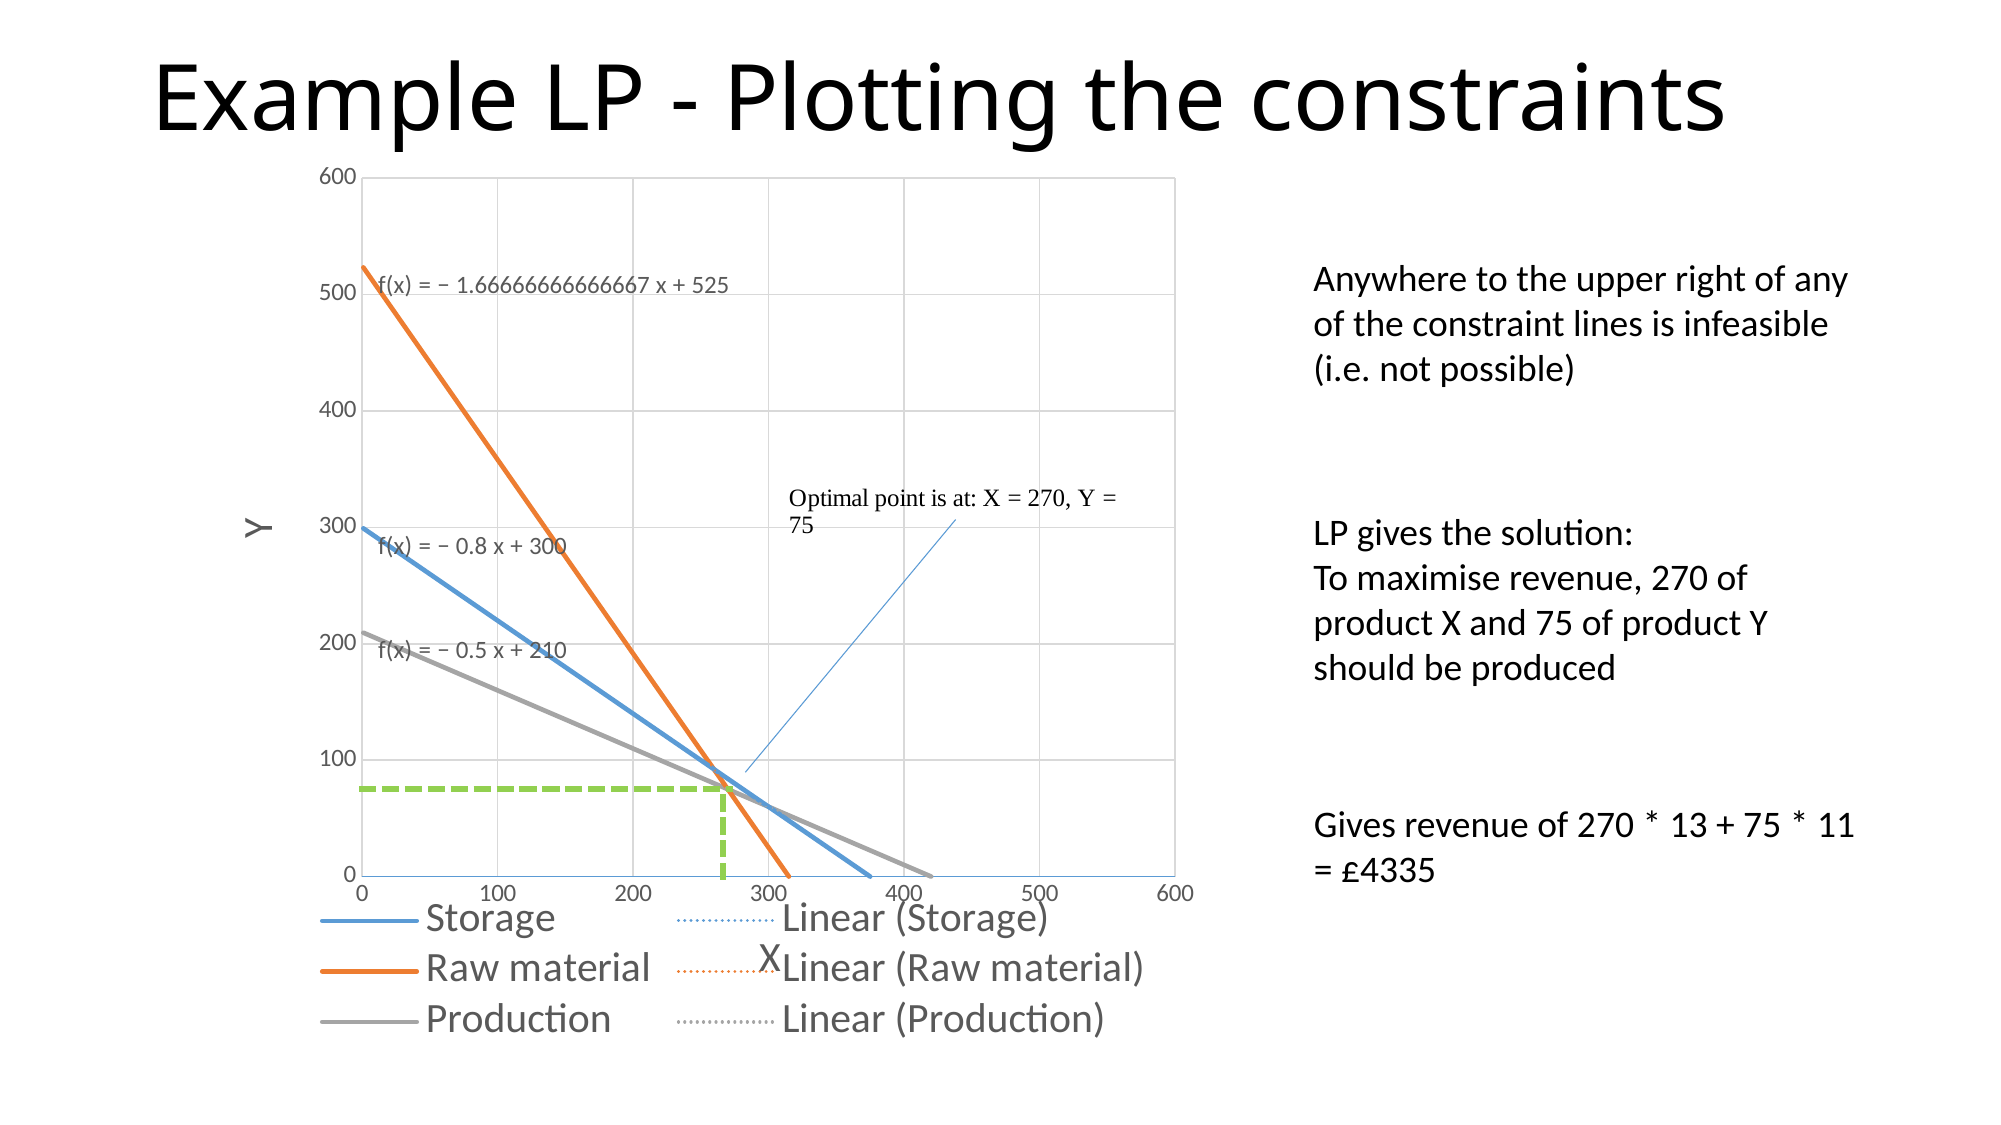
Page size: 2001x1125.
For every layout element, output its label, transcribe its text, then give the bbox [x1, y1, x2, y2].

text_box Anywhere to the upper right of any of the constraint lines is infeasible (i.e. not possible) [1298, 246, 1885, 397]
text_box LP gives the solution: To maximise revenue, 270 of product X and 75 of product Y should be produced [1298, 500, 1885, 696]
text_box Gives revenue of 270 * 13 + 75 * 11 = £4335 [1299, 792, 1886, 898]
title Example LP - Plotting the constraints [136, 34, 1861, 169]
chart [199, 53, 1268, 1052]
